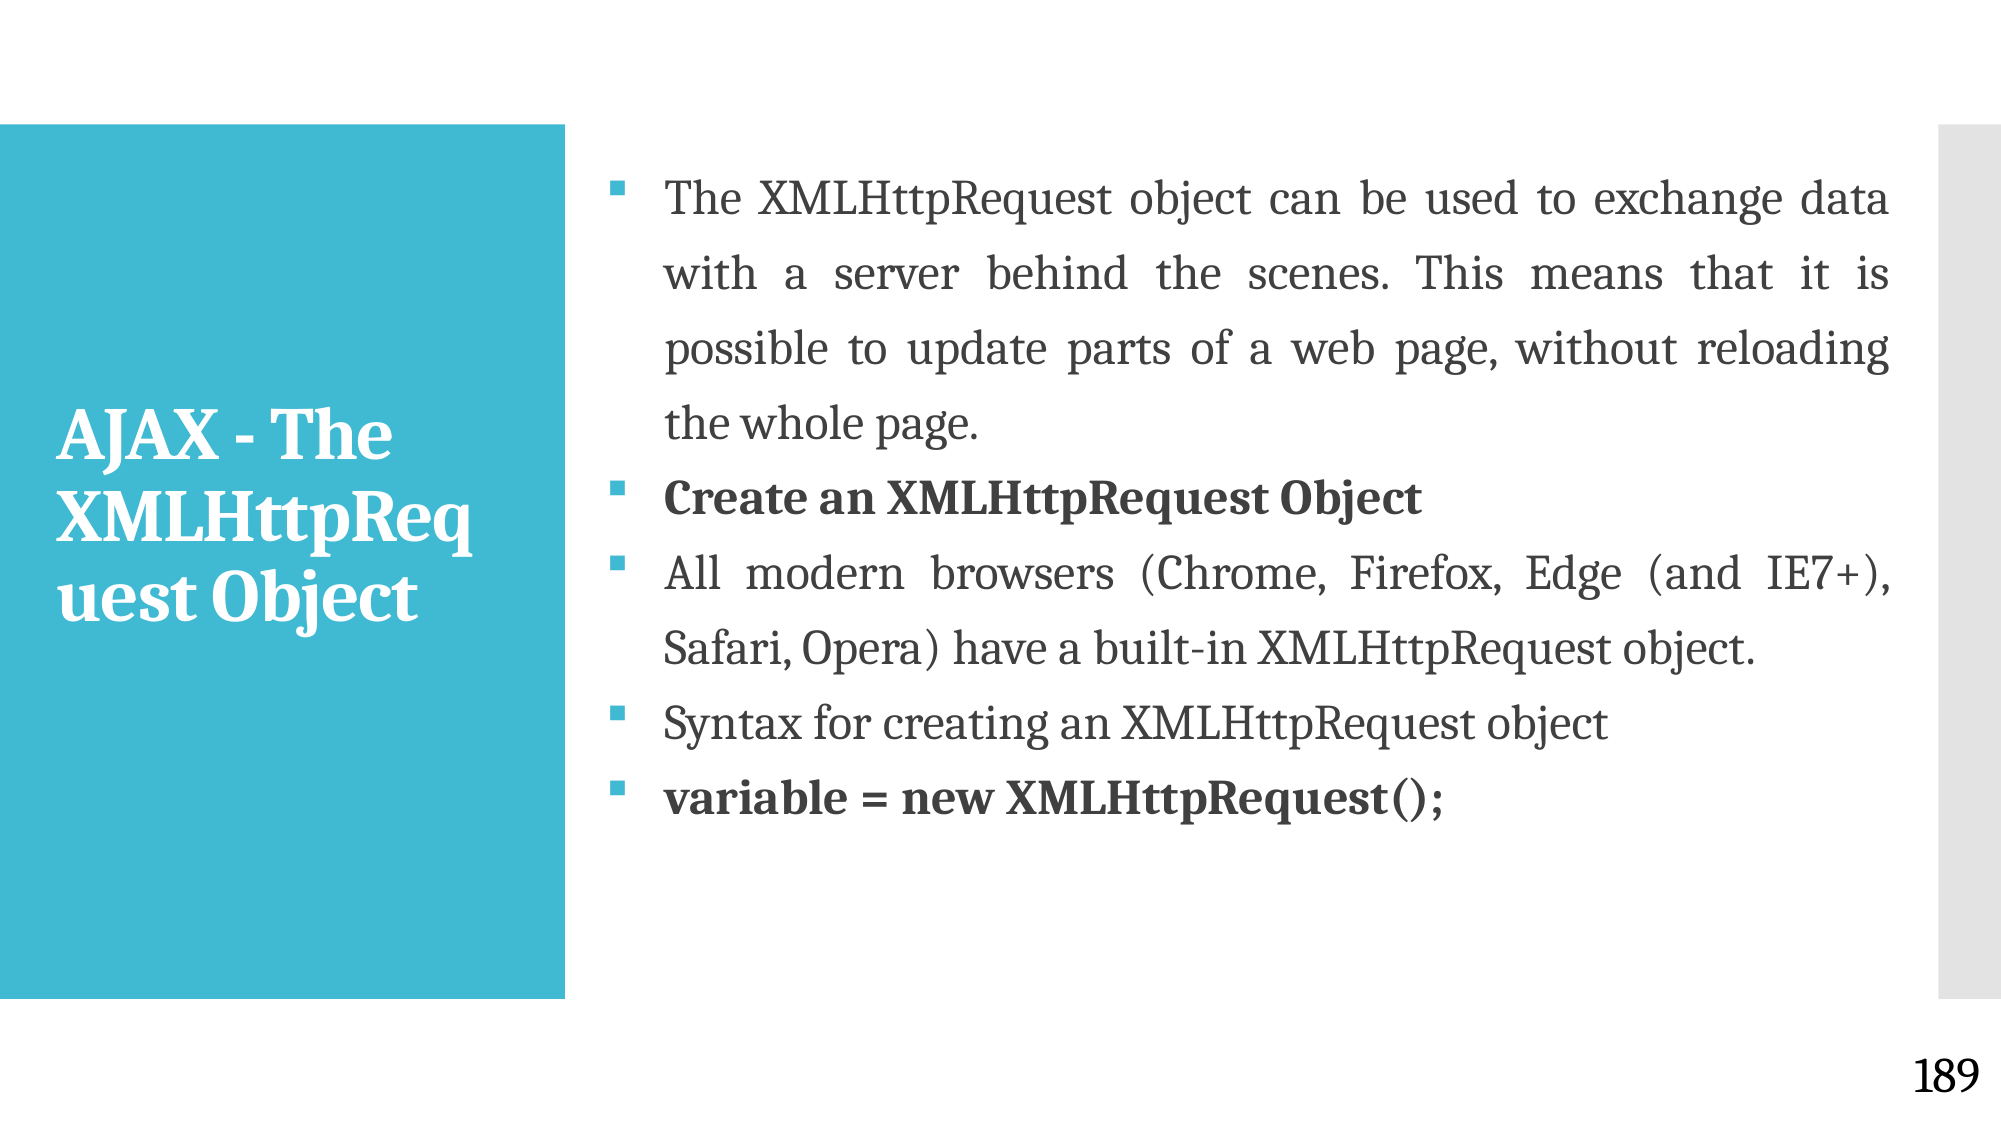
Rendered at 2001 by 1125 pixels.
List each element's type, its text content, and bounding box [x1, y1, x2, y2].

list The XMLHttpRequest object can be used to exchange data with a server behind the scenes. This means that it is possible to update parts of a web page, without reloading the whole page. Create an XMLHttpRequest Object All modern browsers (Chrome, Firefox, Edge (and IE7+), Safari, Opera) have a built-in XMLHttpRequest object. Syntax for creating an XMLHttpRequest object variable = new XMLHttpRequest(); [591, 141, 1906, 982]
title AJAX - The XMLHttpRequest Object [41, 184, 525, 940]
slide_number 189 [1744, 1042, 1996, 1103]
